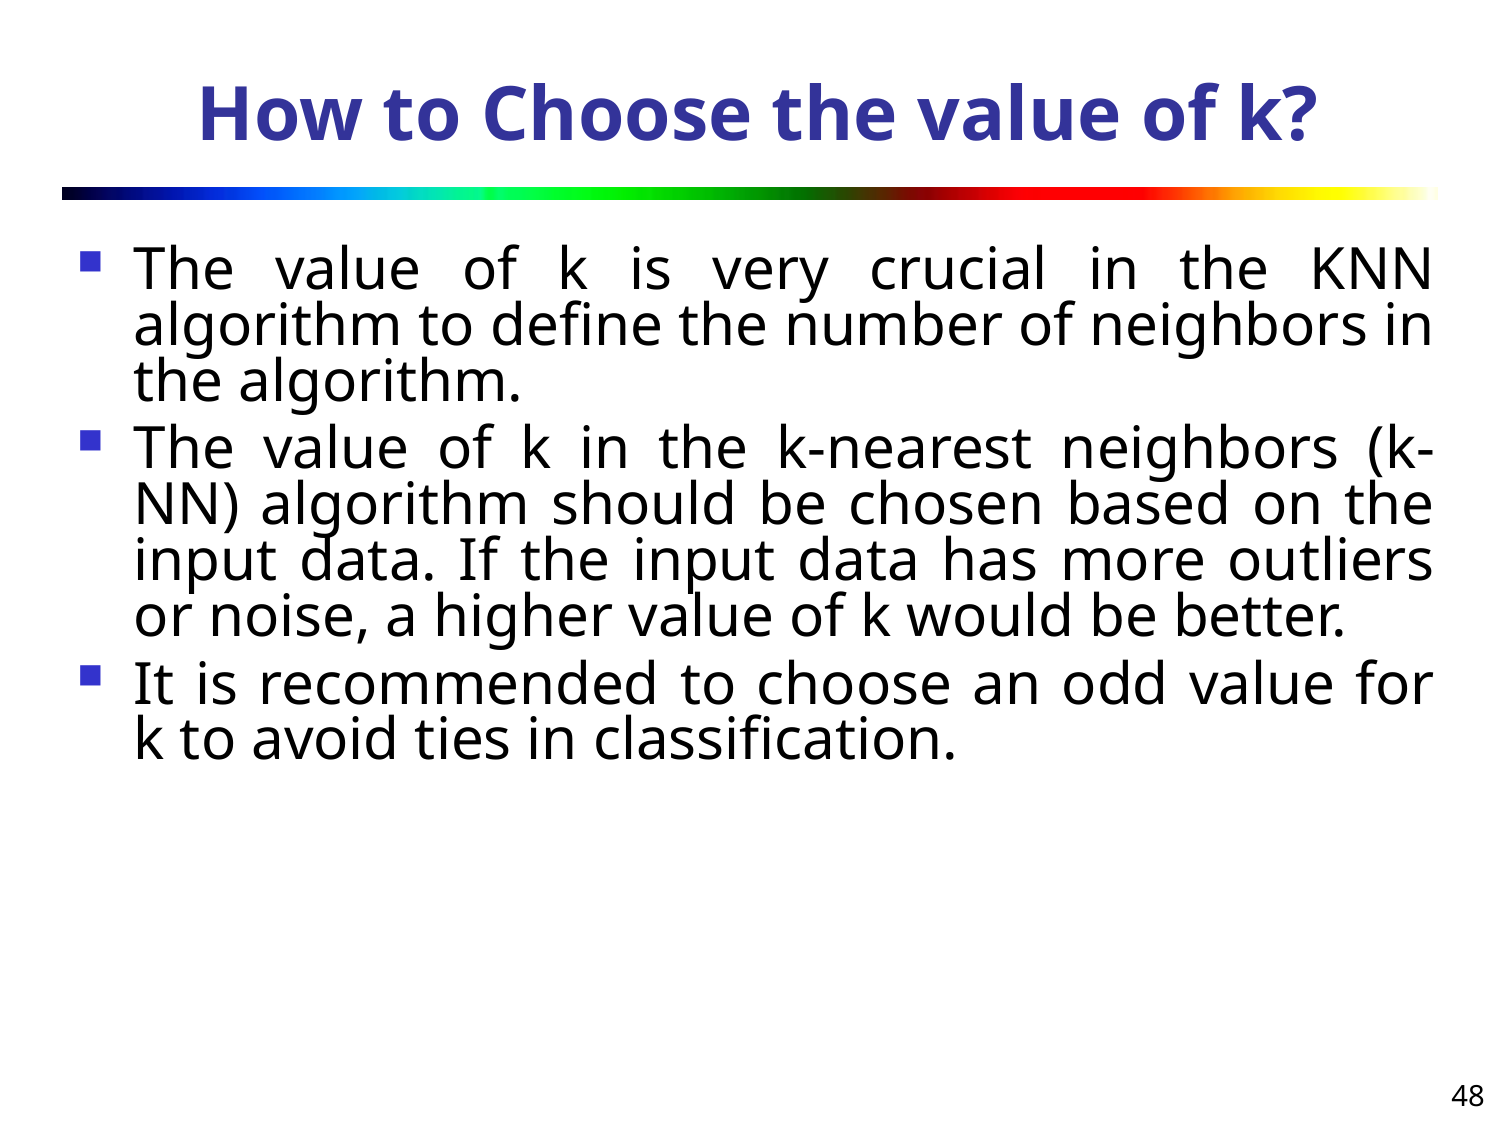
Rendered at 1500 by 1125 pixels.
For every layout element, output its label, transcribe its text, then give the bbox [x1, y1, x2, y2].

title How to Choose the value of k? [124, 37, 1392, 163]
list The value of k is very crucial in the KNN algorithm to define the number of neighbors in the algorithm. The value of k in the k-nearest neighbors (k-NN) algorithm should be chosen based on the input data. If the input data has more outliers or noise, a higher value of k would be better. It is recommended to choose an odd value for k to avoid ties in classification. [62, 237, 1451, 1076]
picture [62, 187, 355, 200]
picture [382, 187, 1438, 200]
slide_number 48 [1187, 1049, 1500, 1125]
